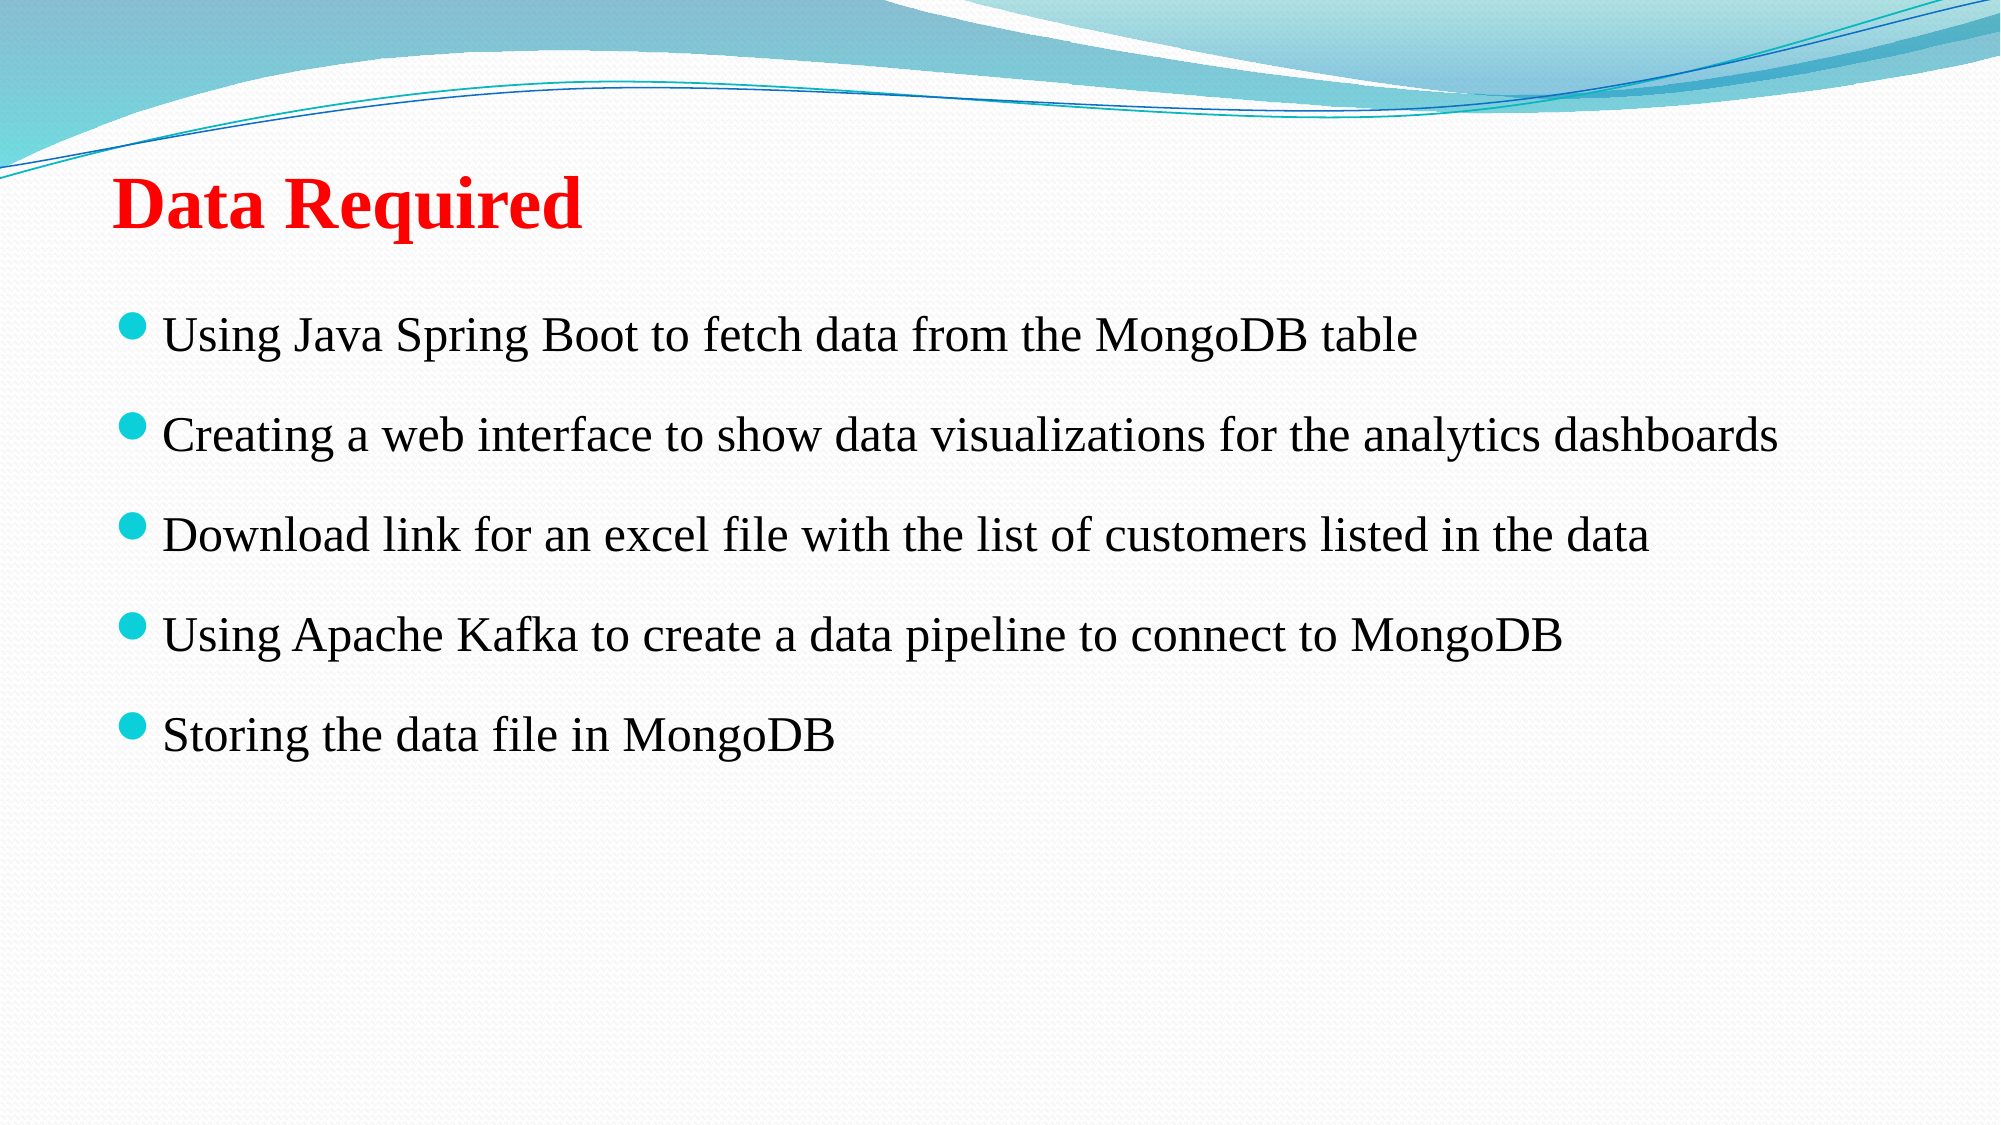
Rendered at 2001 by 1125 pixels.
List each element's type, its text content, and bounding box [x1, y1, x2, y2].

list Using Java Spring Boot to fetch data from the MongoDB table Creating a web interface to show data visualizations for the analytics dashboards Download link for an excel file with the list of customers listed in the data Using Apache Kafka to create a data pipeline to connect to MongoDB Storing the data file in MongoDB [99, 264, 1900, 985]
title Data Required [112, 56, 1913, 244]
